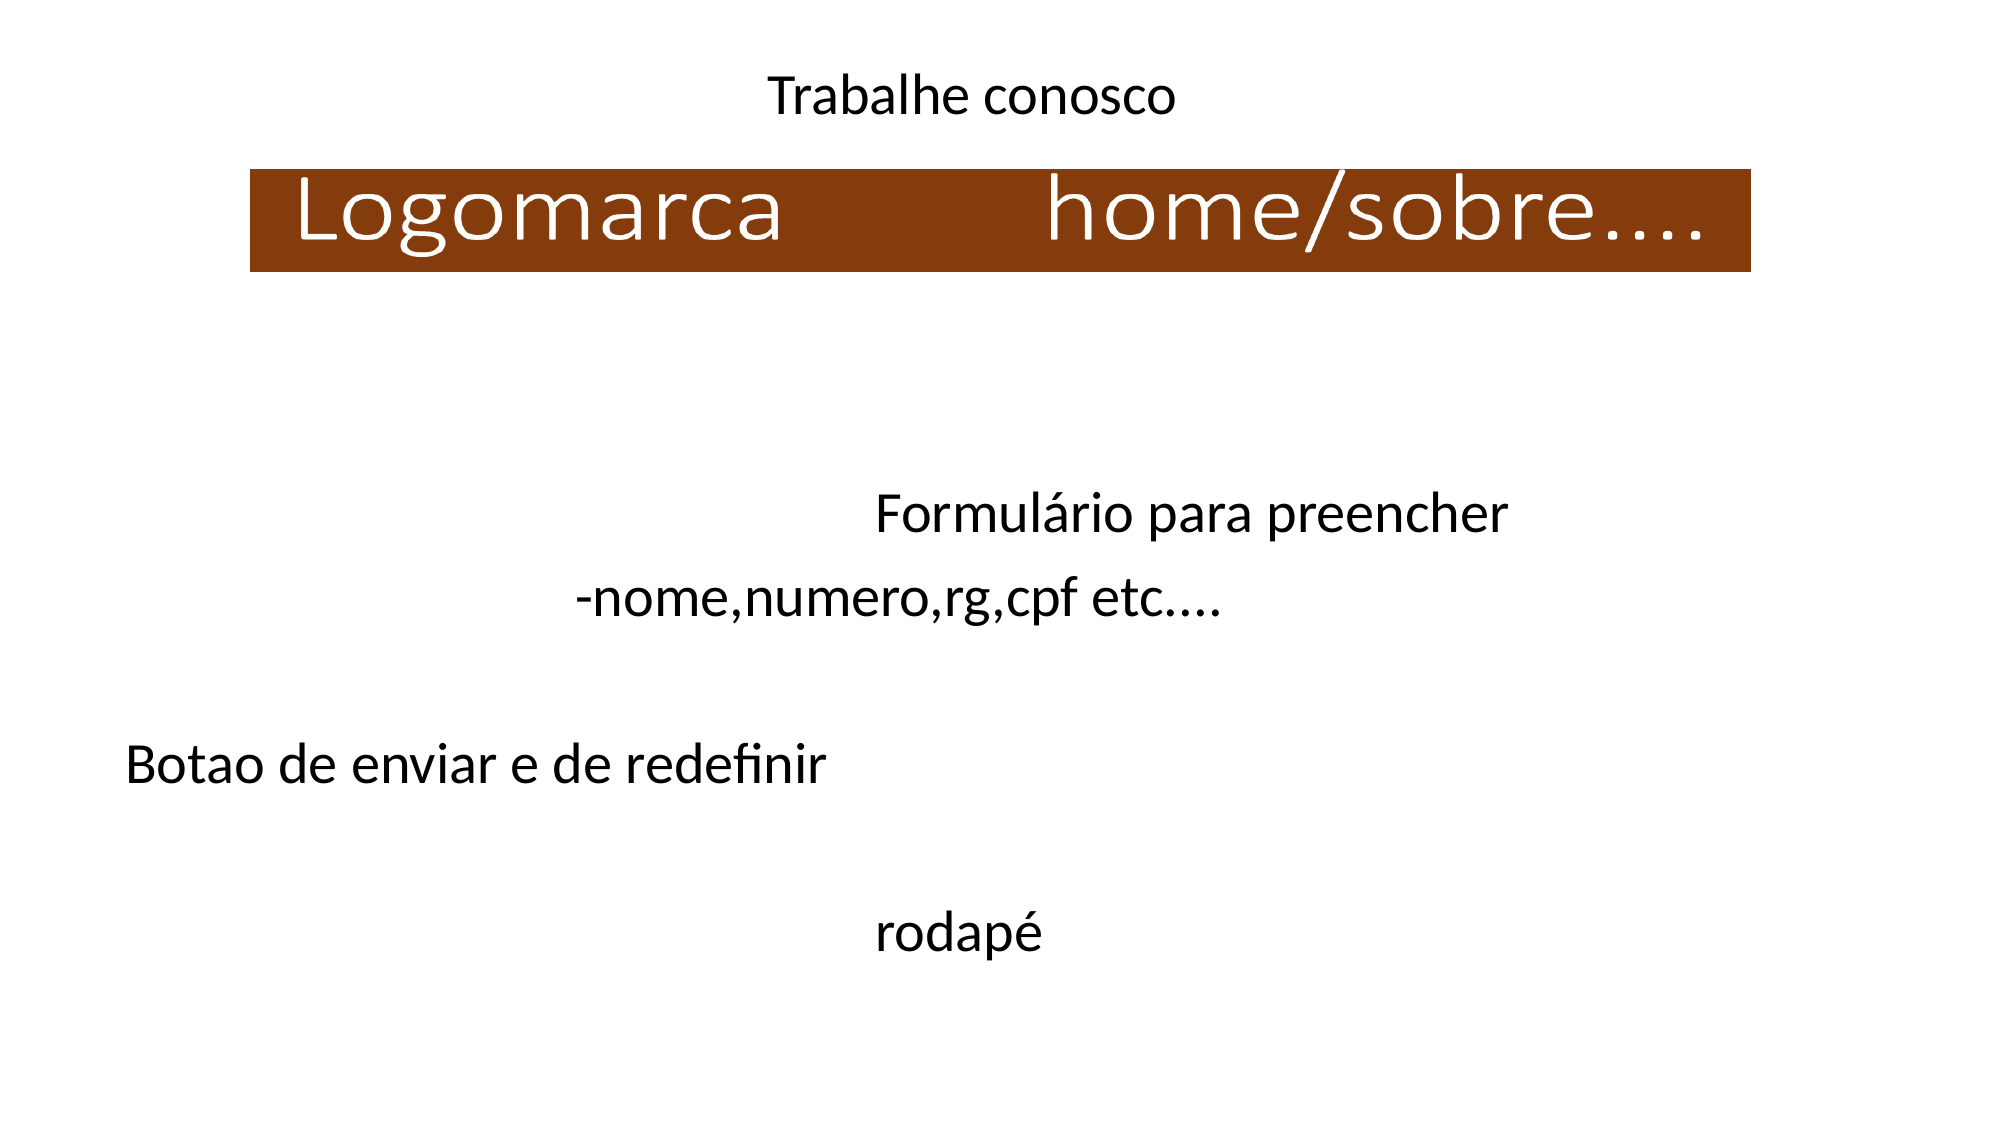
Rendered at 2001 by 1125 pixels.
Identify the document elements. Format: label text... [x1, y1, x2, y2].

list Trabalhe conosco Formulário para preencher -nome,numero,rg,cpf etc.... Botao de enviar e de redefinir rodapé [110, 56, 1836, 1030]
picture [222, 117, 1778, 324]
